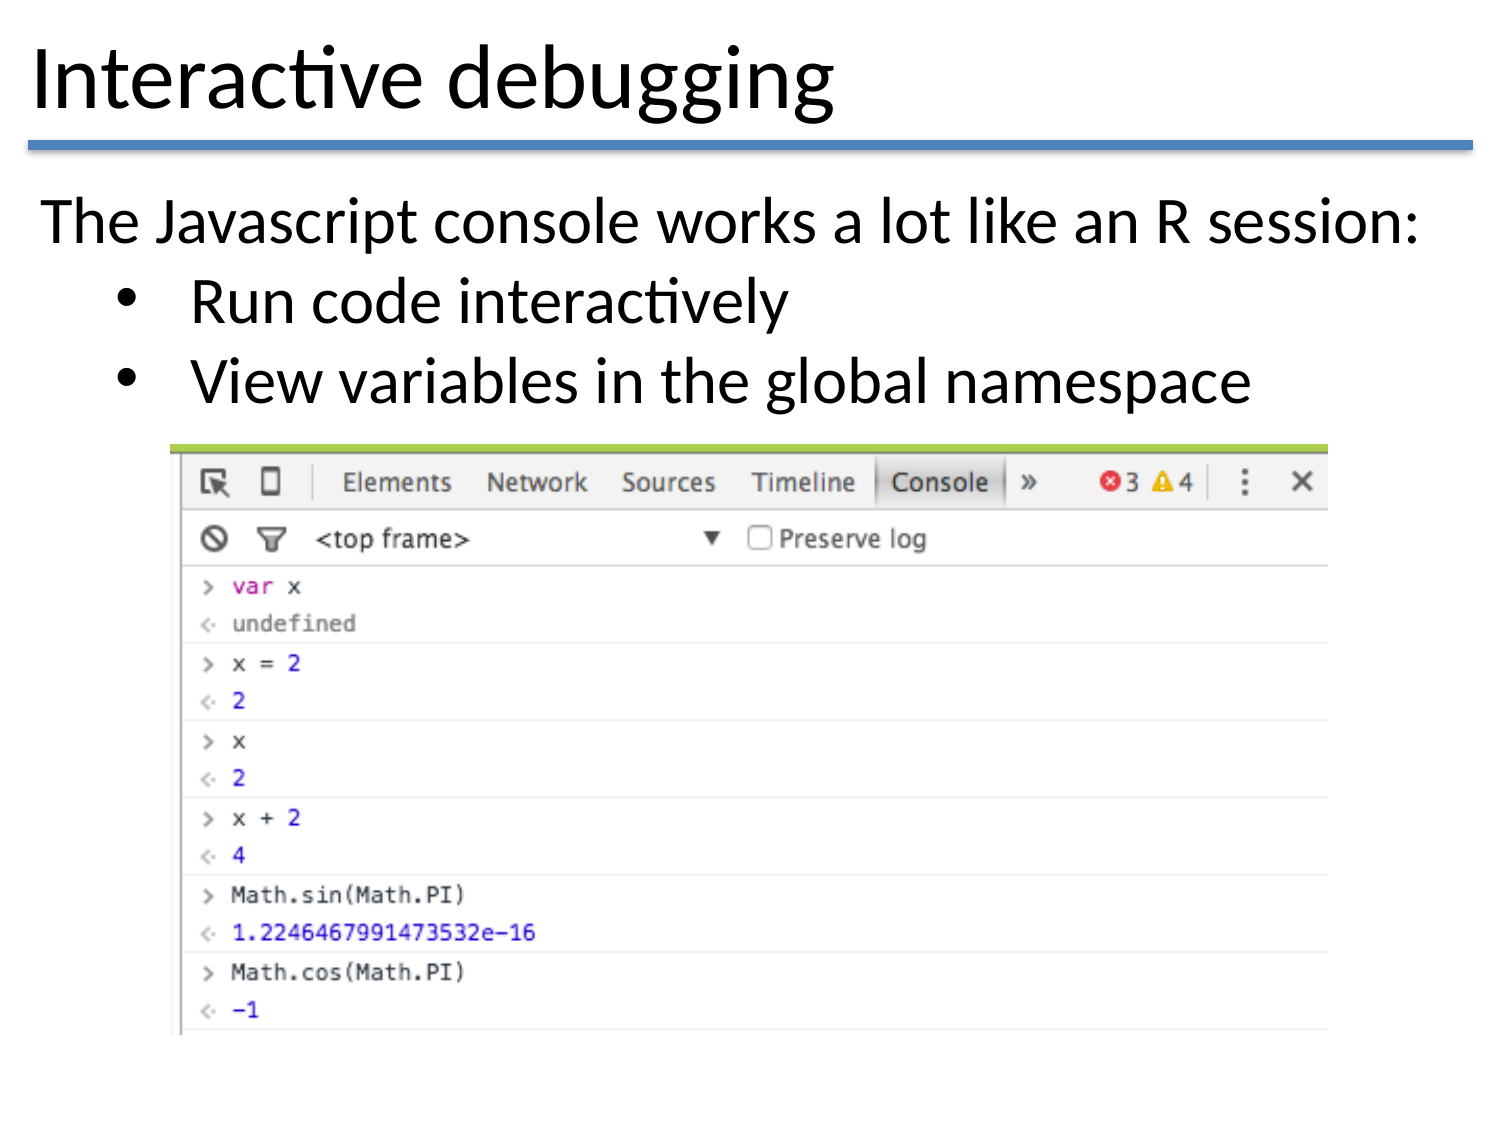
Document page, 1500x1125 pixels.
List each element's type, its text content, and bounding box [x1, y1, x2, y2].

title Interactive debugging [0, 0, 1500, 145]
picture [170, 444, 1328, 1035]
text_box The Javascript console works a lot like an R session: Run code interactively View variables in the global namespace [25, 169, 1481, 424]
